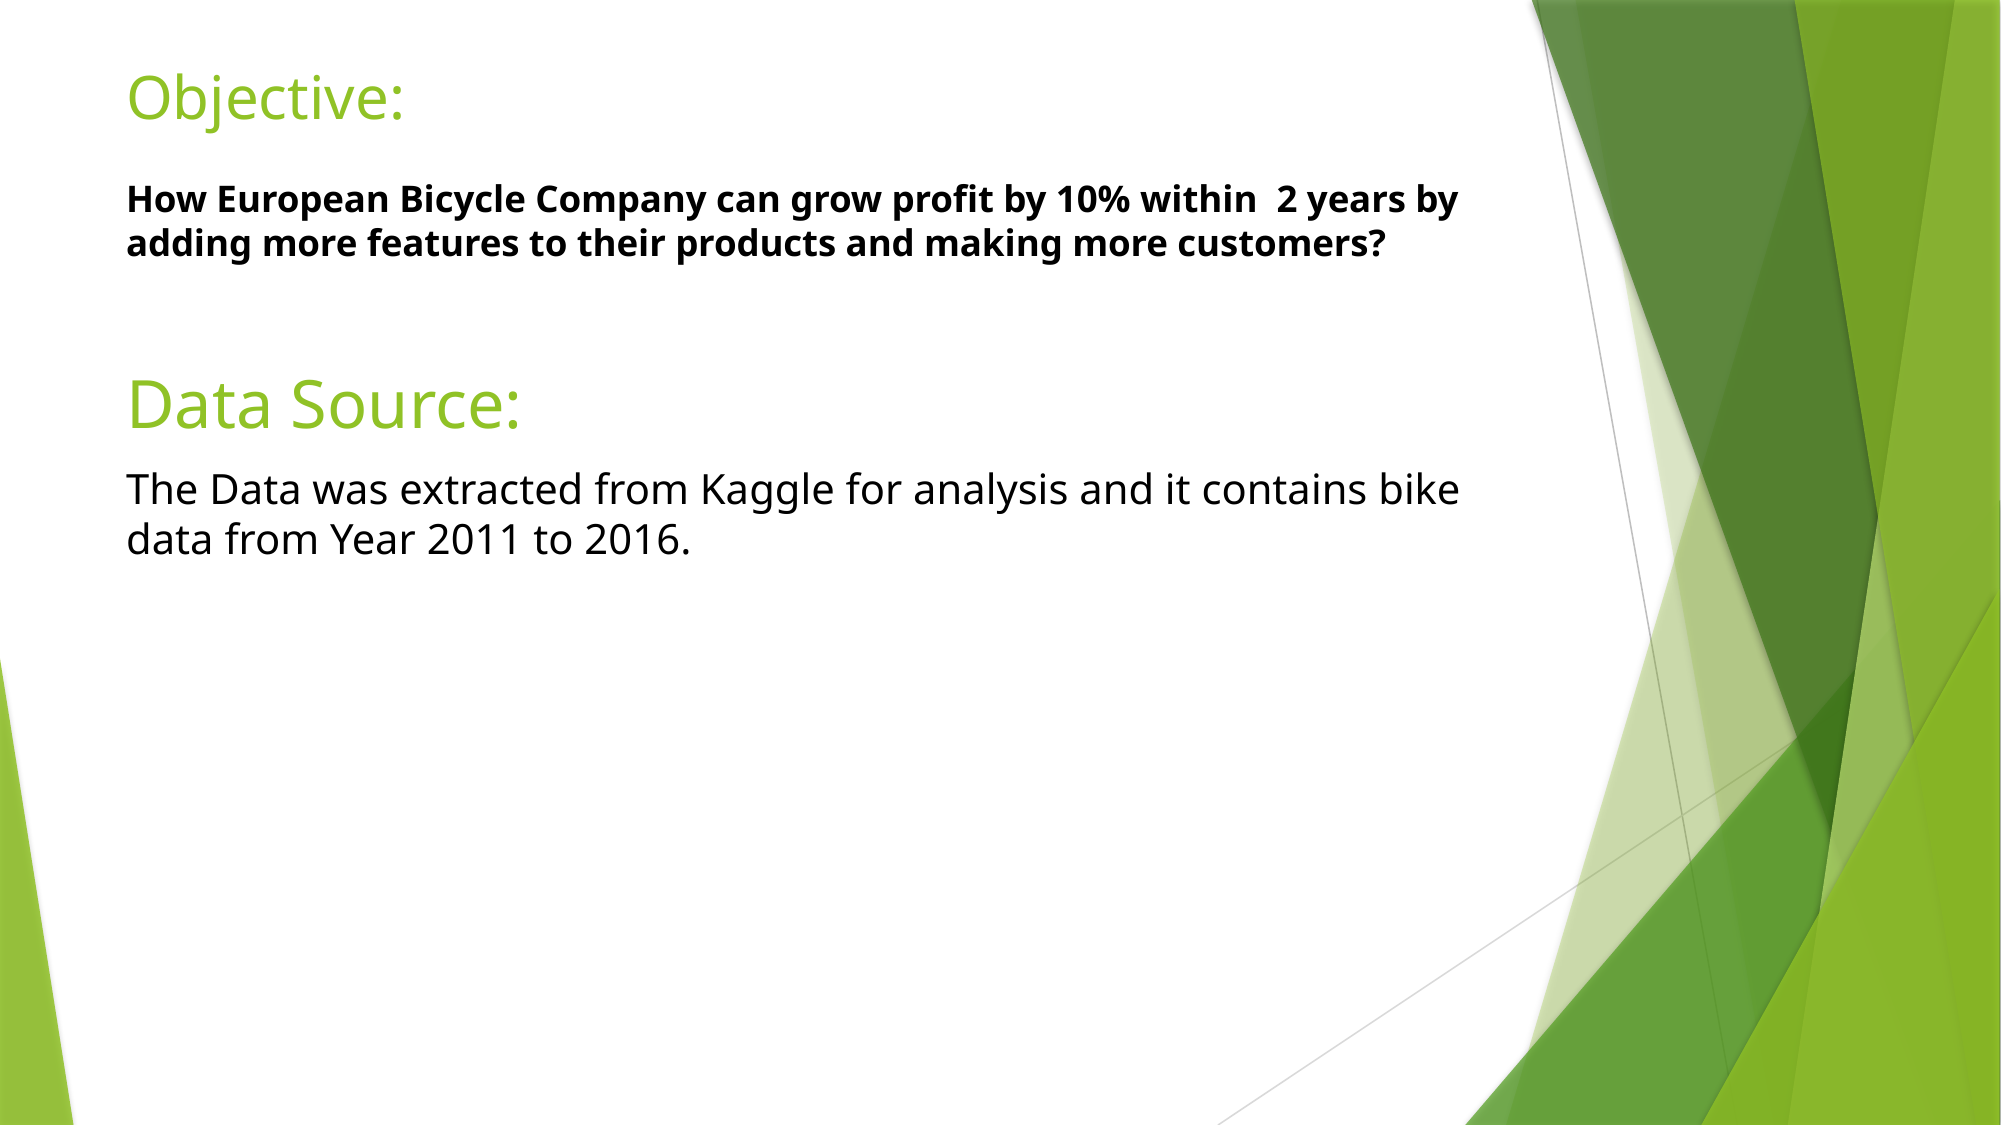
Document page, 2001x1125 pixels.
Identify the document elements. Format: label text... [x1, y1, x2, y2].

list Data Source: The Data was extracted from Kaggle for analysis and it contains bike data from Year 2011 to 2016. [111, 354, 1522, 992]
title Objective: How European Bicycle Company can grow profit by 10% within 2 years by adding more features to their products and making more customers? [111, 52, 1522, 317]
